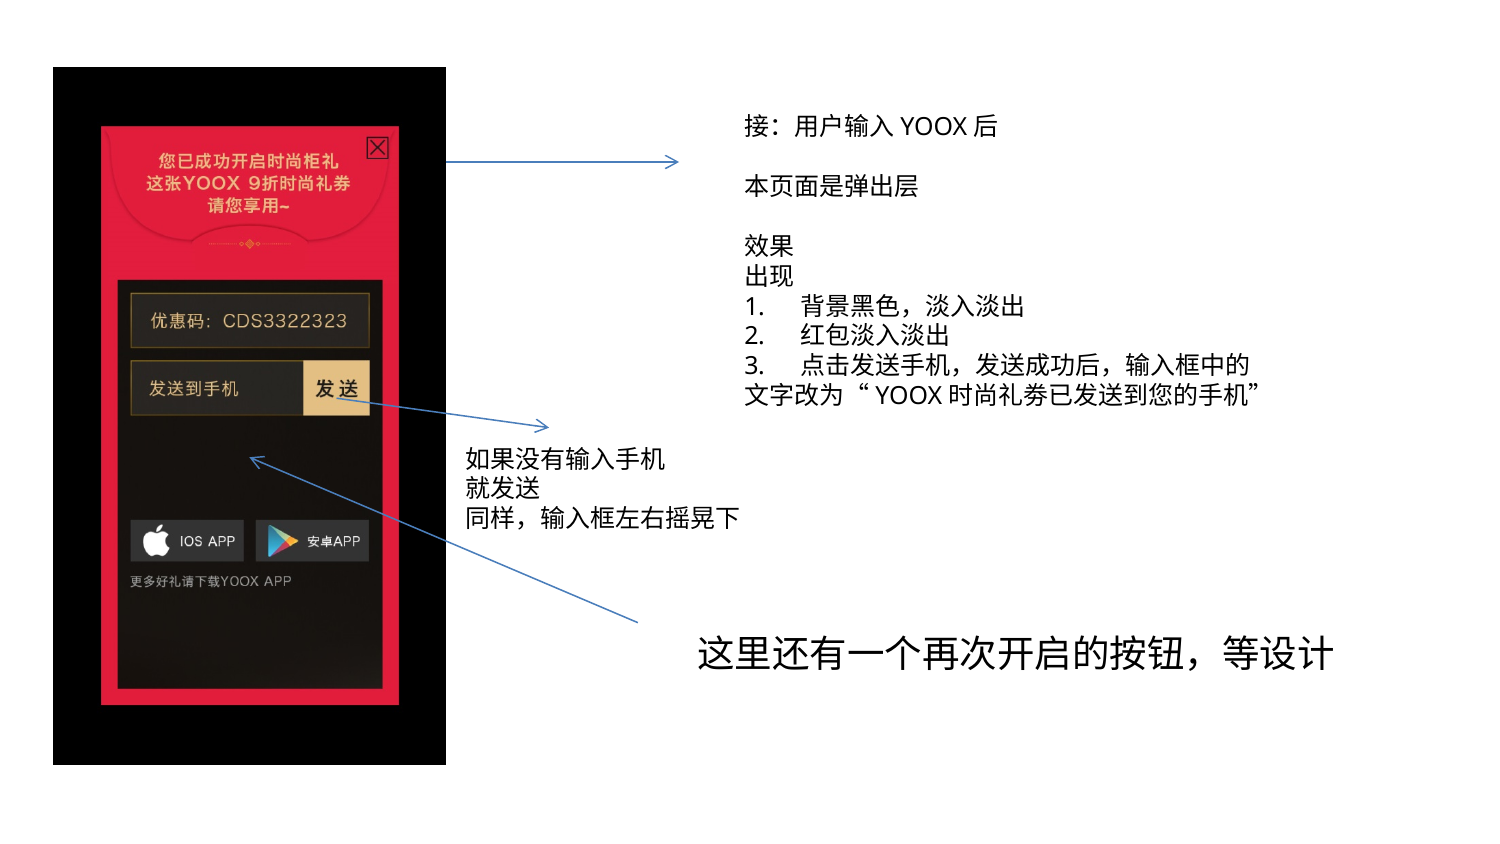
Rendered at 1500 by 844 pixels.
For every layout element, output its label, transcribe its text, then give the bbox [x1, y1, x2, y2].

text_box 这里还有一个再次开启的按钮，等设计 [682, 622, 1350, 683]
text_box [336, 397, 550, 428]
text_box 接：用户输入YOOX后 本页面是弹出层 效果 出现 背景黑色，淡入淡出 红包淡入淡出 点击发送手机，发送成功后，输入框中的 文字改为“YOOX时尚礼劵已发送到您的手机” [729, 102, 1289, 567]
picture [52, 67, 446, 765]
text_box 如果没有输入手机 就发送 同样，输入框左右摇晃下 [450, 435, 826, 541]
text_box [249, 456, 639, 623]
